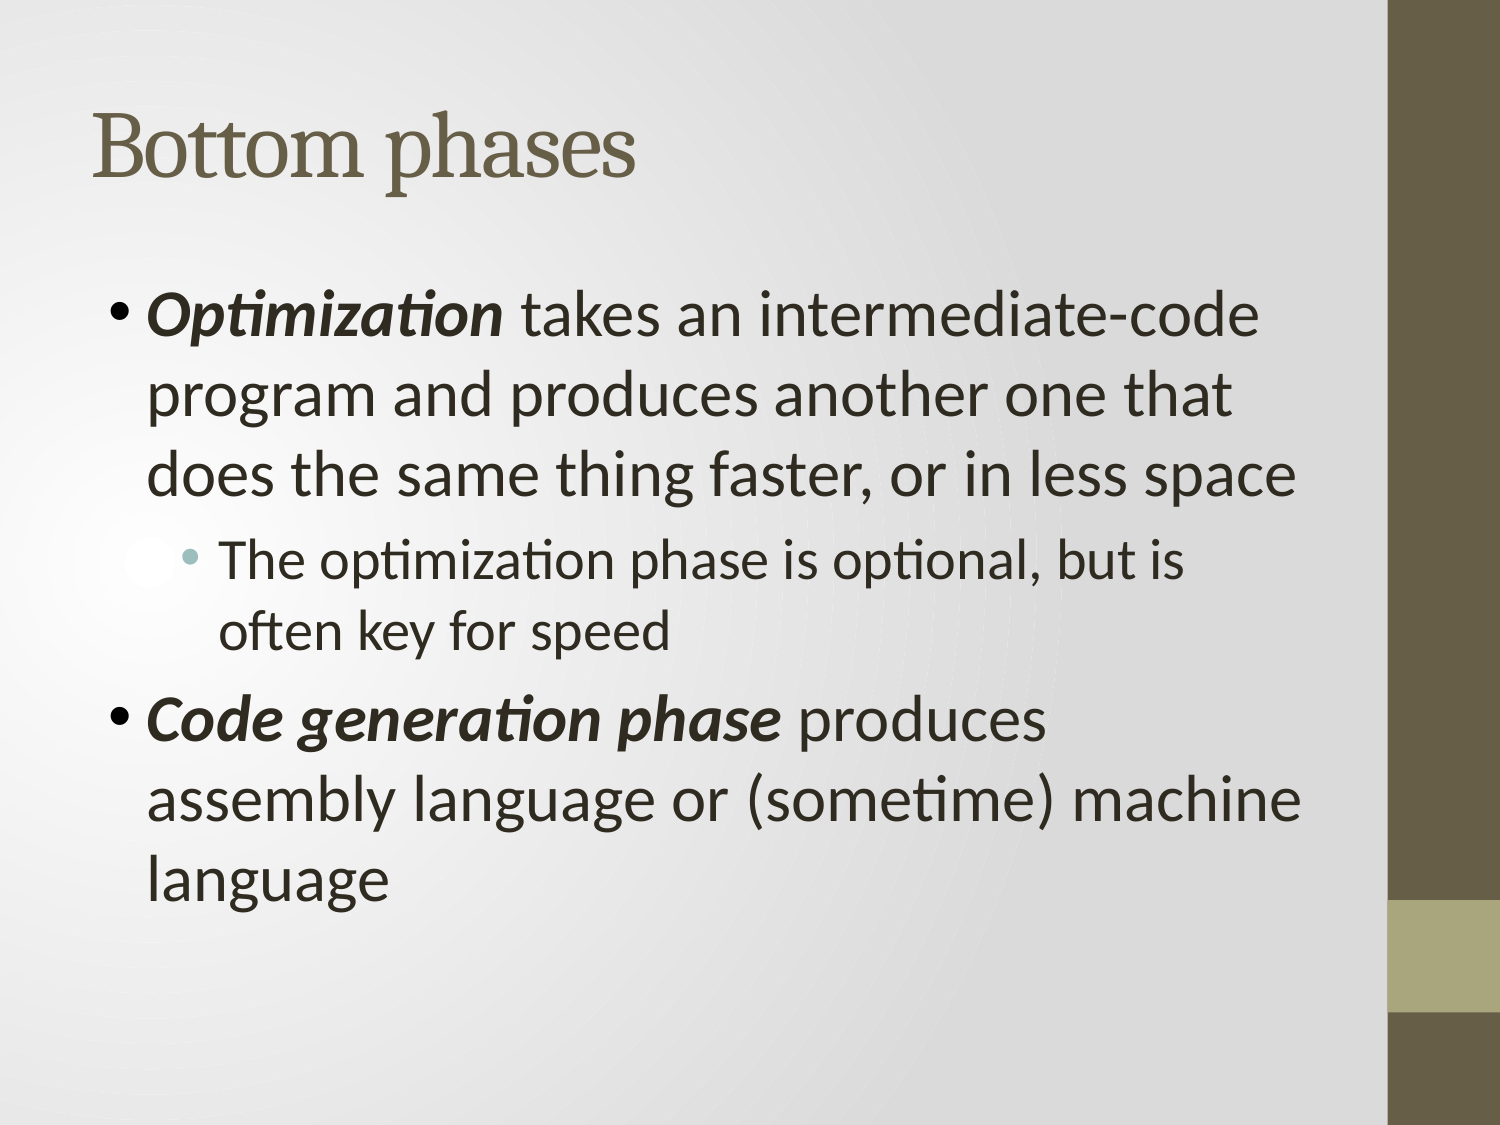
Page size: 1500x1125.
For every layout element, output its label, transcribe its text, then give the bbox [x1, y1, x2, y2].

title Bottom phases [75, 45, 1325, 233]
list Optimization takes an intermediate-code program and produces another one that does the same thing faster, or in less space The optimization phase is optional, but is often key for speed Code generation phase produces assembly language or (sometime) machine language [75, 262, 1325, 1050]
